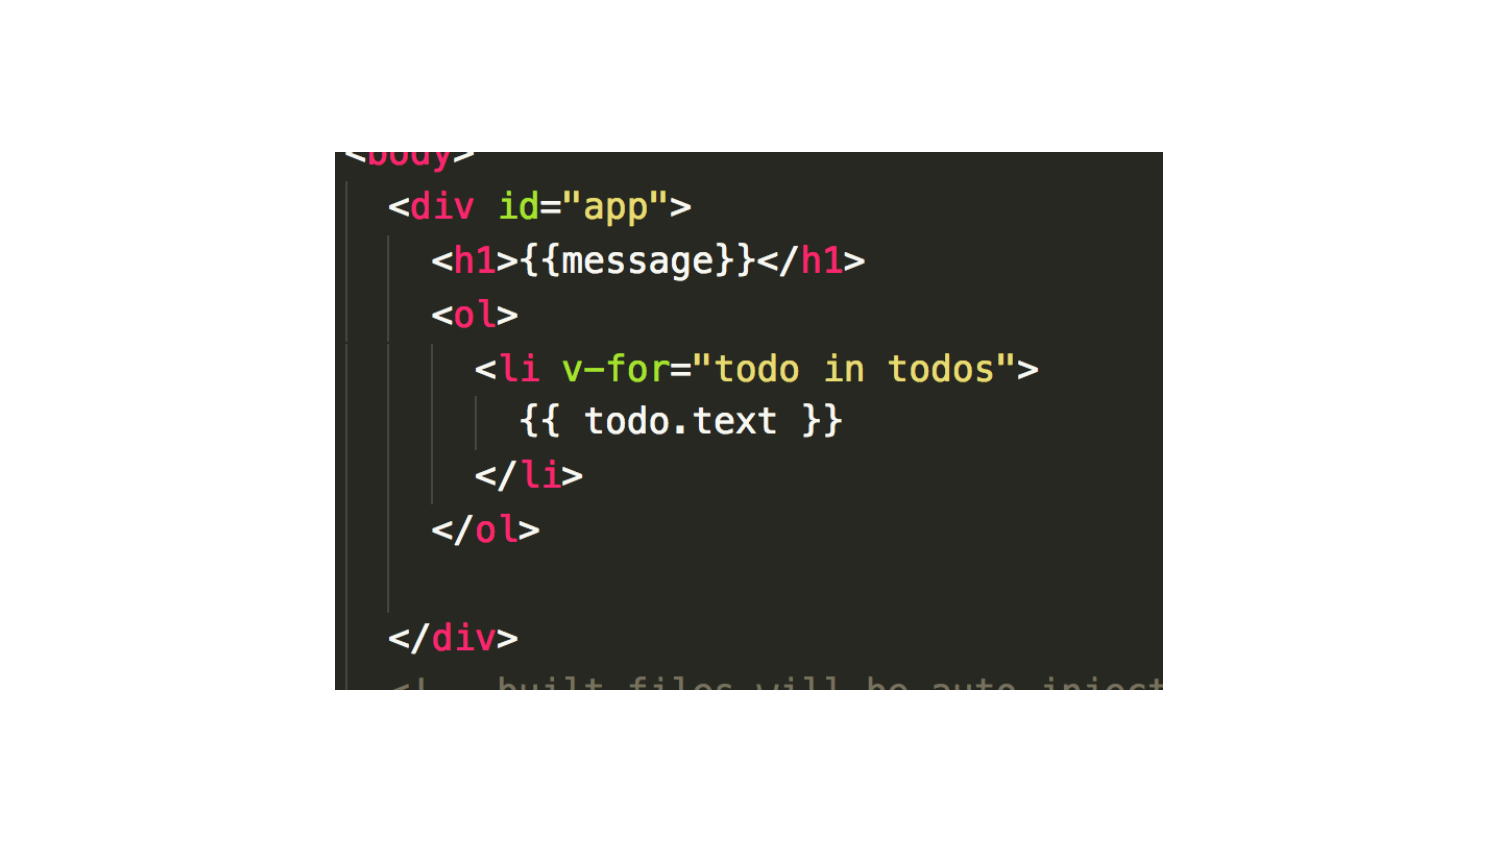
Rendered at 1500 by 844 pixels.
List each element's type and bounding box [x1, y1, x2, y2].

picture [335, 152, 1163, 690]
